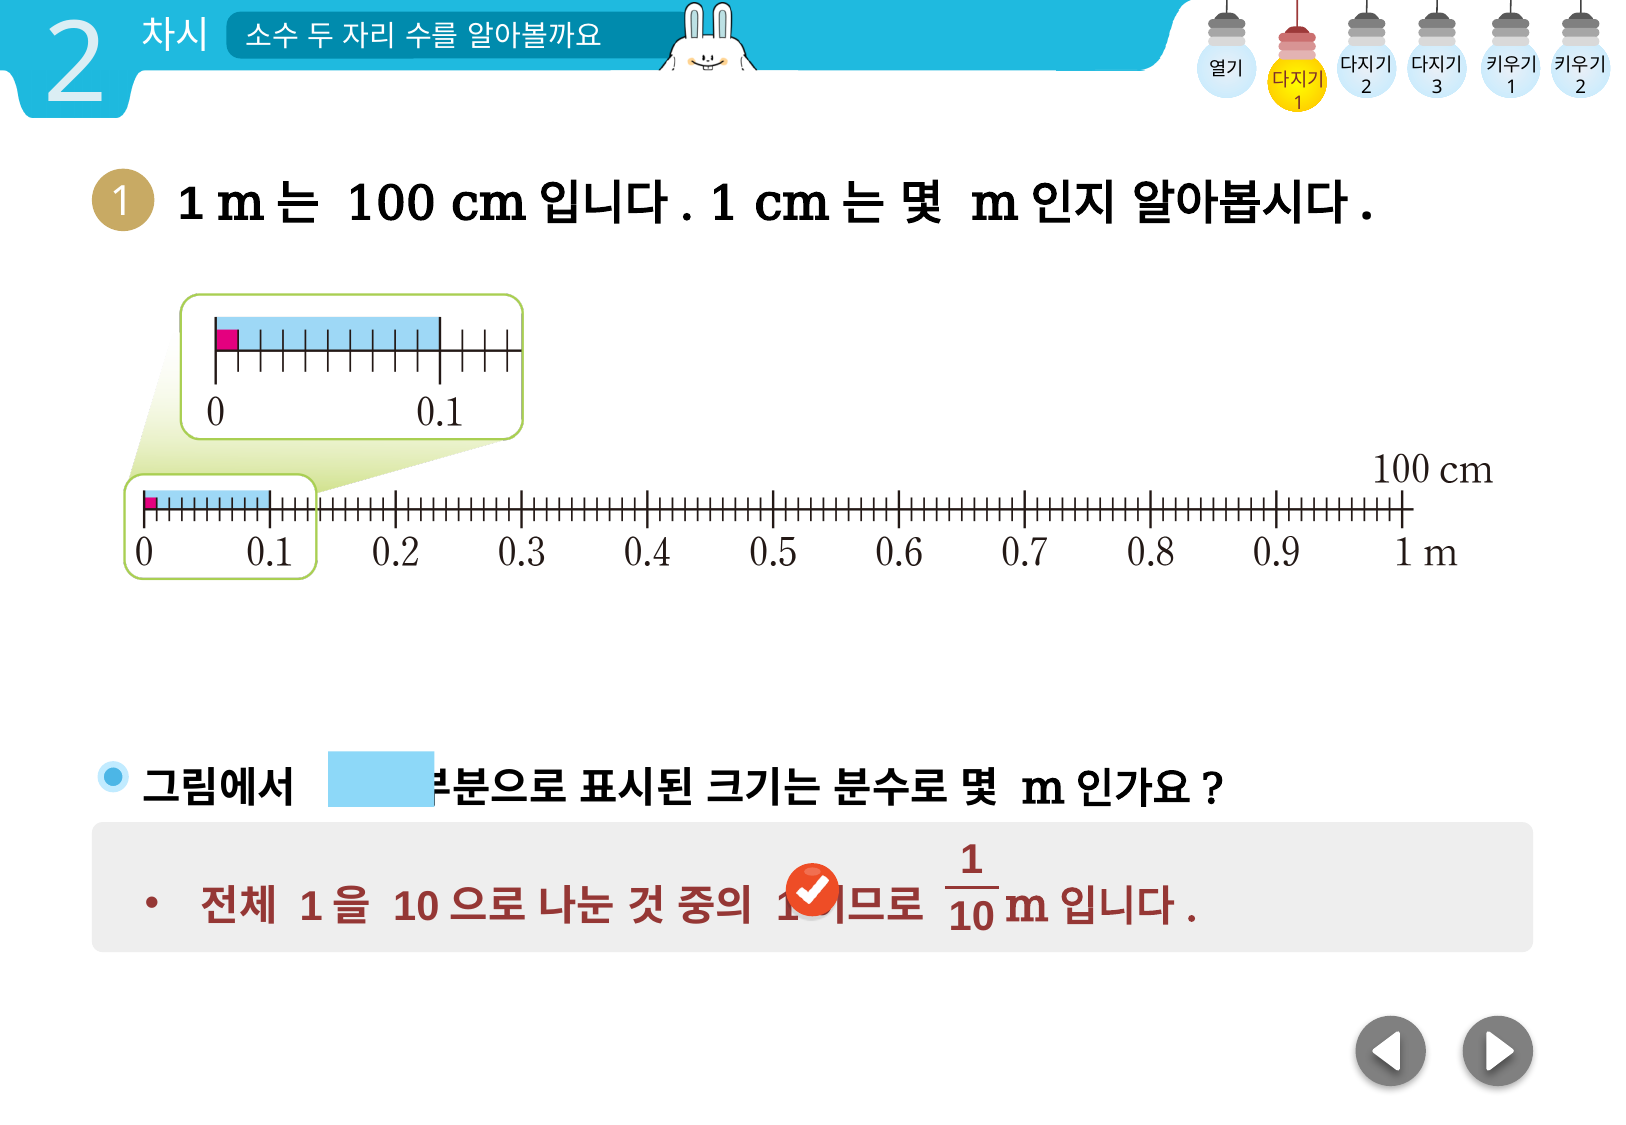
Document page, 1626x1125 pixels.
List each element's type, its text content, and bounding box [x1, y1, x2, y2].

picture [657, 2, 758, 70]
text_box [89, 821, 1536, 955]
text_box 전체 1을 10으로 나눈 것 중의 1이므로 m입니다. [999, 840, 1497, 938]
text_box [91, 165, 155, 232]
table_header 1 [945, 834, 999, 886]
text_box 전체 1을 10으로 나눈 것 중의 1이므로 m입니다. [129, 840, 945, 938]
text_box 1 m는 100 cm입니다. 1 cm는 몇 m인지 알아봅시다. [163, 161, 1581, 237]
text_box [1056, 0, 1623, 122]
picture [109, 279, 1527, 594]
table_cell 10 [945, 889, 999, 948]
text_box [785, 862, 840, 917]
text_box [1355, 1015, 1534, 1087]
picture [3, 70, 145, 118]
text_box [100, 738, 1534, 815]
